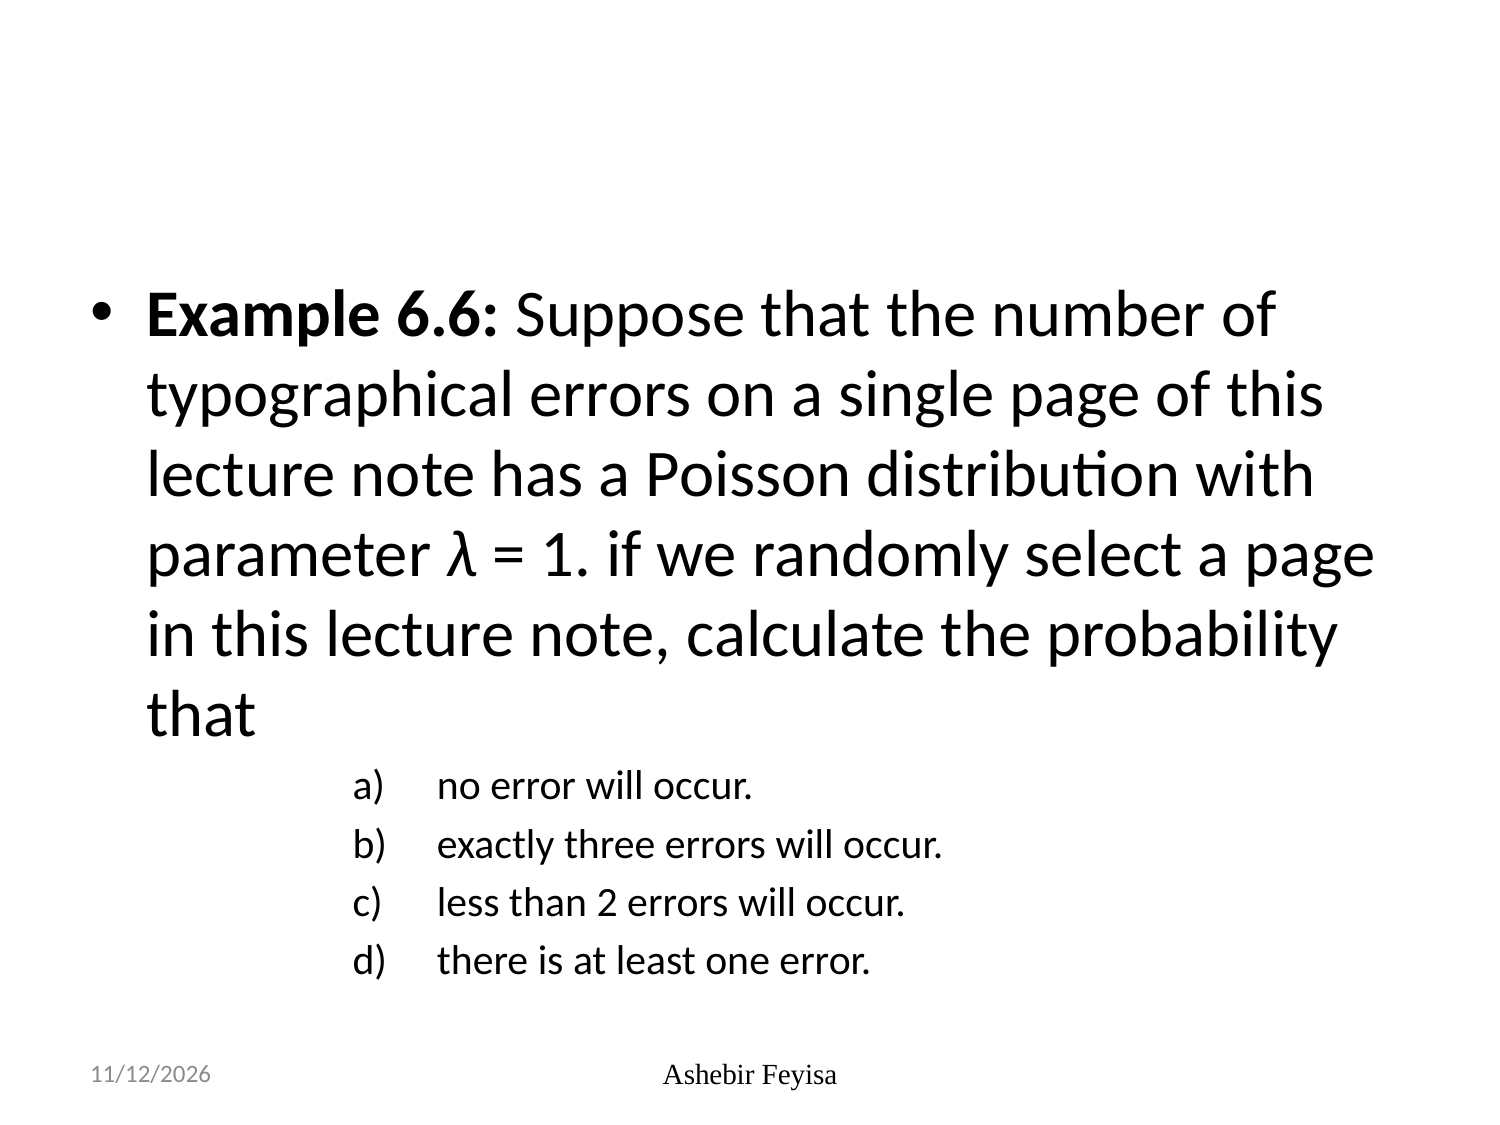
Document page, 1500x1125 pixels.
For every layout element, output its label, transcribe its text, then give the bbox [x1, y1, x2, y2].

list Example 6.6: Suppose that the number of typographical errors on a single page of this lecture note has a Poisson distribution with parameter λ = 1. if we randomly select a page in this lecture note, calculate the probability that no error will occur. exactly three errors will occur. less than 2 errors will occur. there is at least one error. [75, 262, 1425, 1005]
footer Ashebir Feyisa [512, 1042, 988, 1103]
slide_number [75, 1042, 425, 1103]
